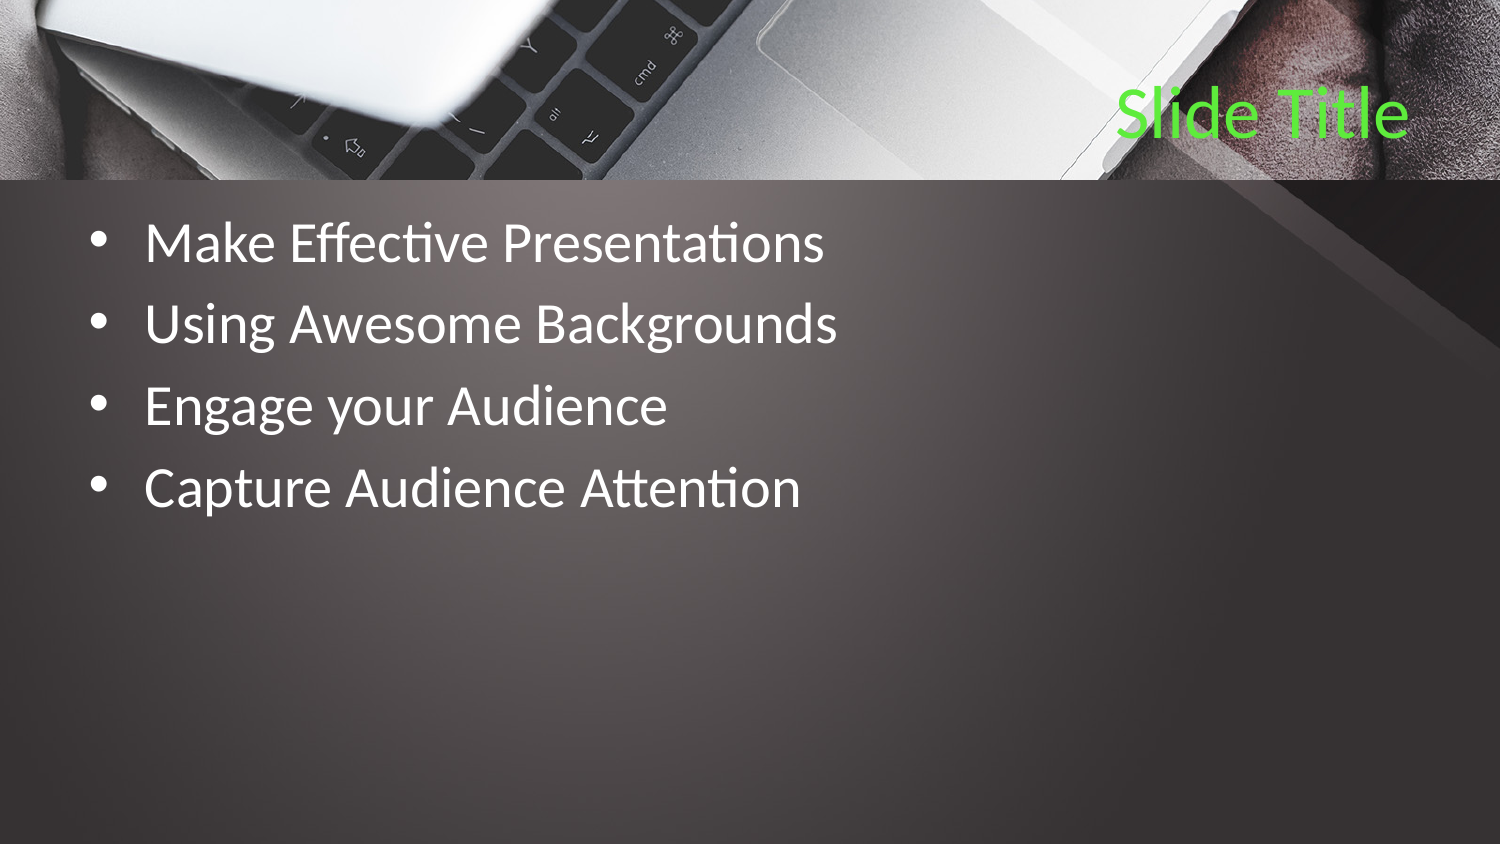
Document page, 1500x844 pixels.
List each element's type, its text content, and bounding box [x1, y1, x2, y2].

picture [0, 0, 1500, 844]
title Slide Title [73, 46, 1427, 172]
list Make Effective Presentations Using Awesome Backgrounds Engage your Audience Capture Audience Attention [73, 196, 1427, 773]
